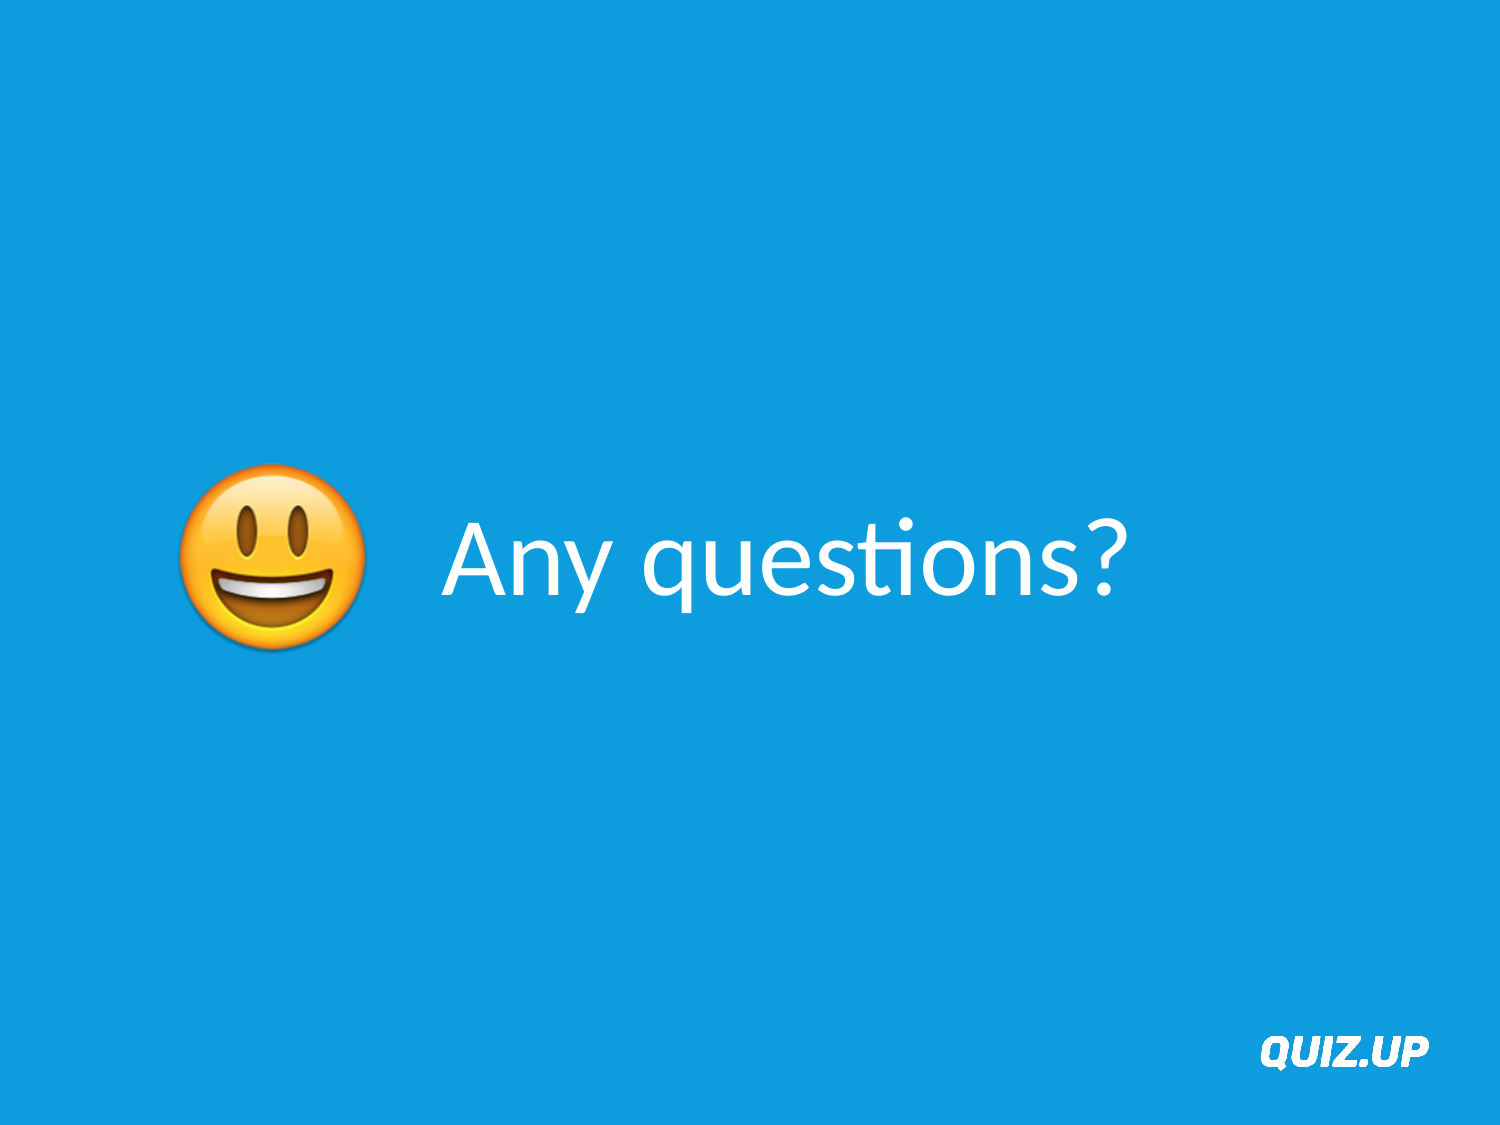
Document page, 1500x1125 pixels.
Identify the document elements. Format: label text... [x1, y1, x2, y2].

picture [1402, 1037, 1428, 1066]
picture [1373, 1037, 1401, 1067]
picture [1321, 1037, 1333, 1066]
picture [1333, 1037, 1360, 1066]
picture [1360, 1060, 1367, 1067]
picture [180, 464, 365, 649]
picture [1261, 1036, 1288, 1070]
text_box Any questions? [427, 475, 1500, 626]
picture [1292, 1037, 1320, 1067]
